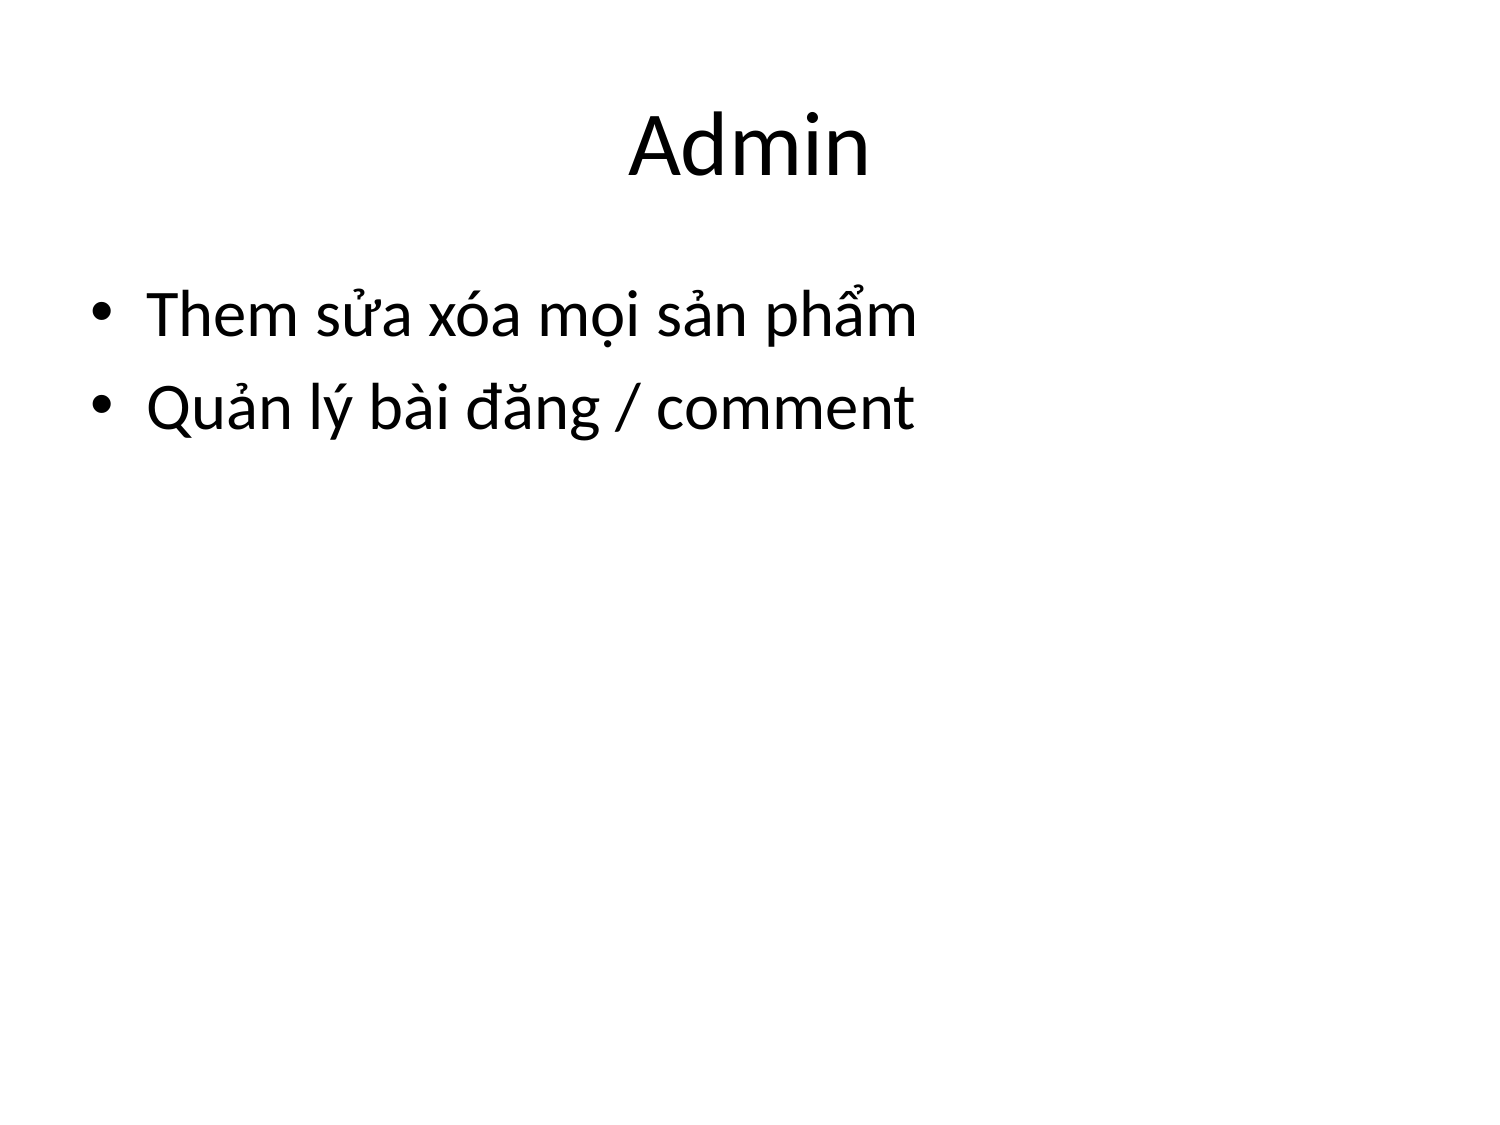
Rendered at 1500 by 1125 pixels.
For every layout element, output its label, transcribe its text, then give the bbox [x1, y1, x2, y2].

list Them sửa xóa mọi sản phẩm Quản lý bài đăng / comment [75, 262, 1425, 1005]
title Admin [75, 45, 1425, 233]
